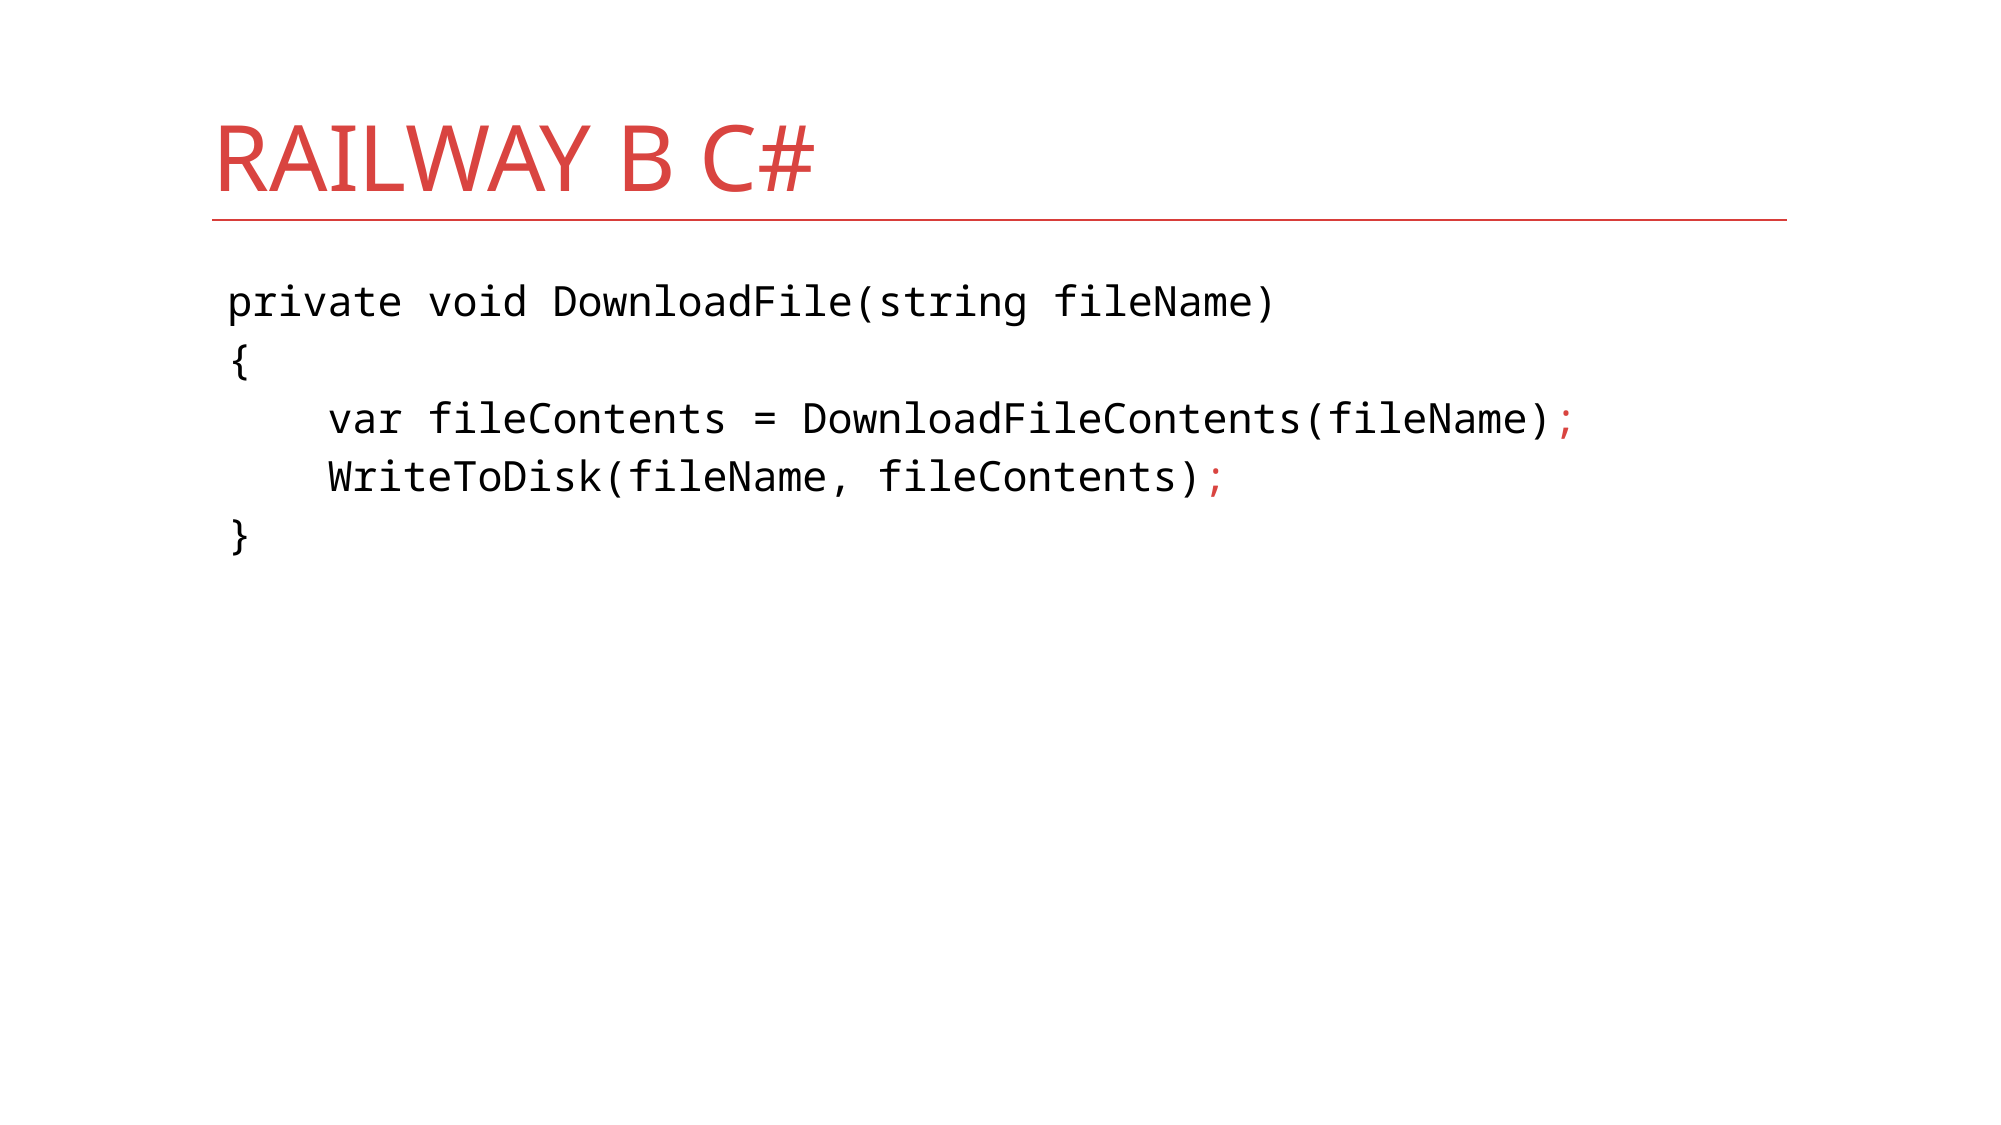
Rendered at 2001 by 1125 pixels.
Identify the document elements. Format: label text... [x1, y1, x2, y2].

title Railway в C# [212, 90, 1788, 220]
list private void DownloadFile(string fileName) { var fileContents = DownloadFileContents(fileName); WriteToDisk(fileName, fileContents); } [212, 267, 1788, 1035]
